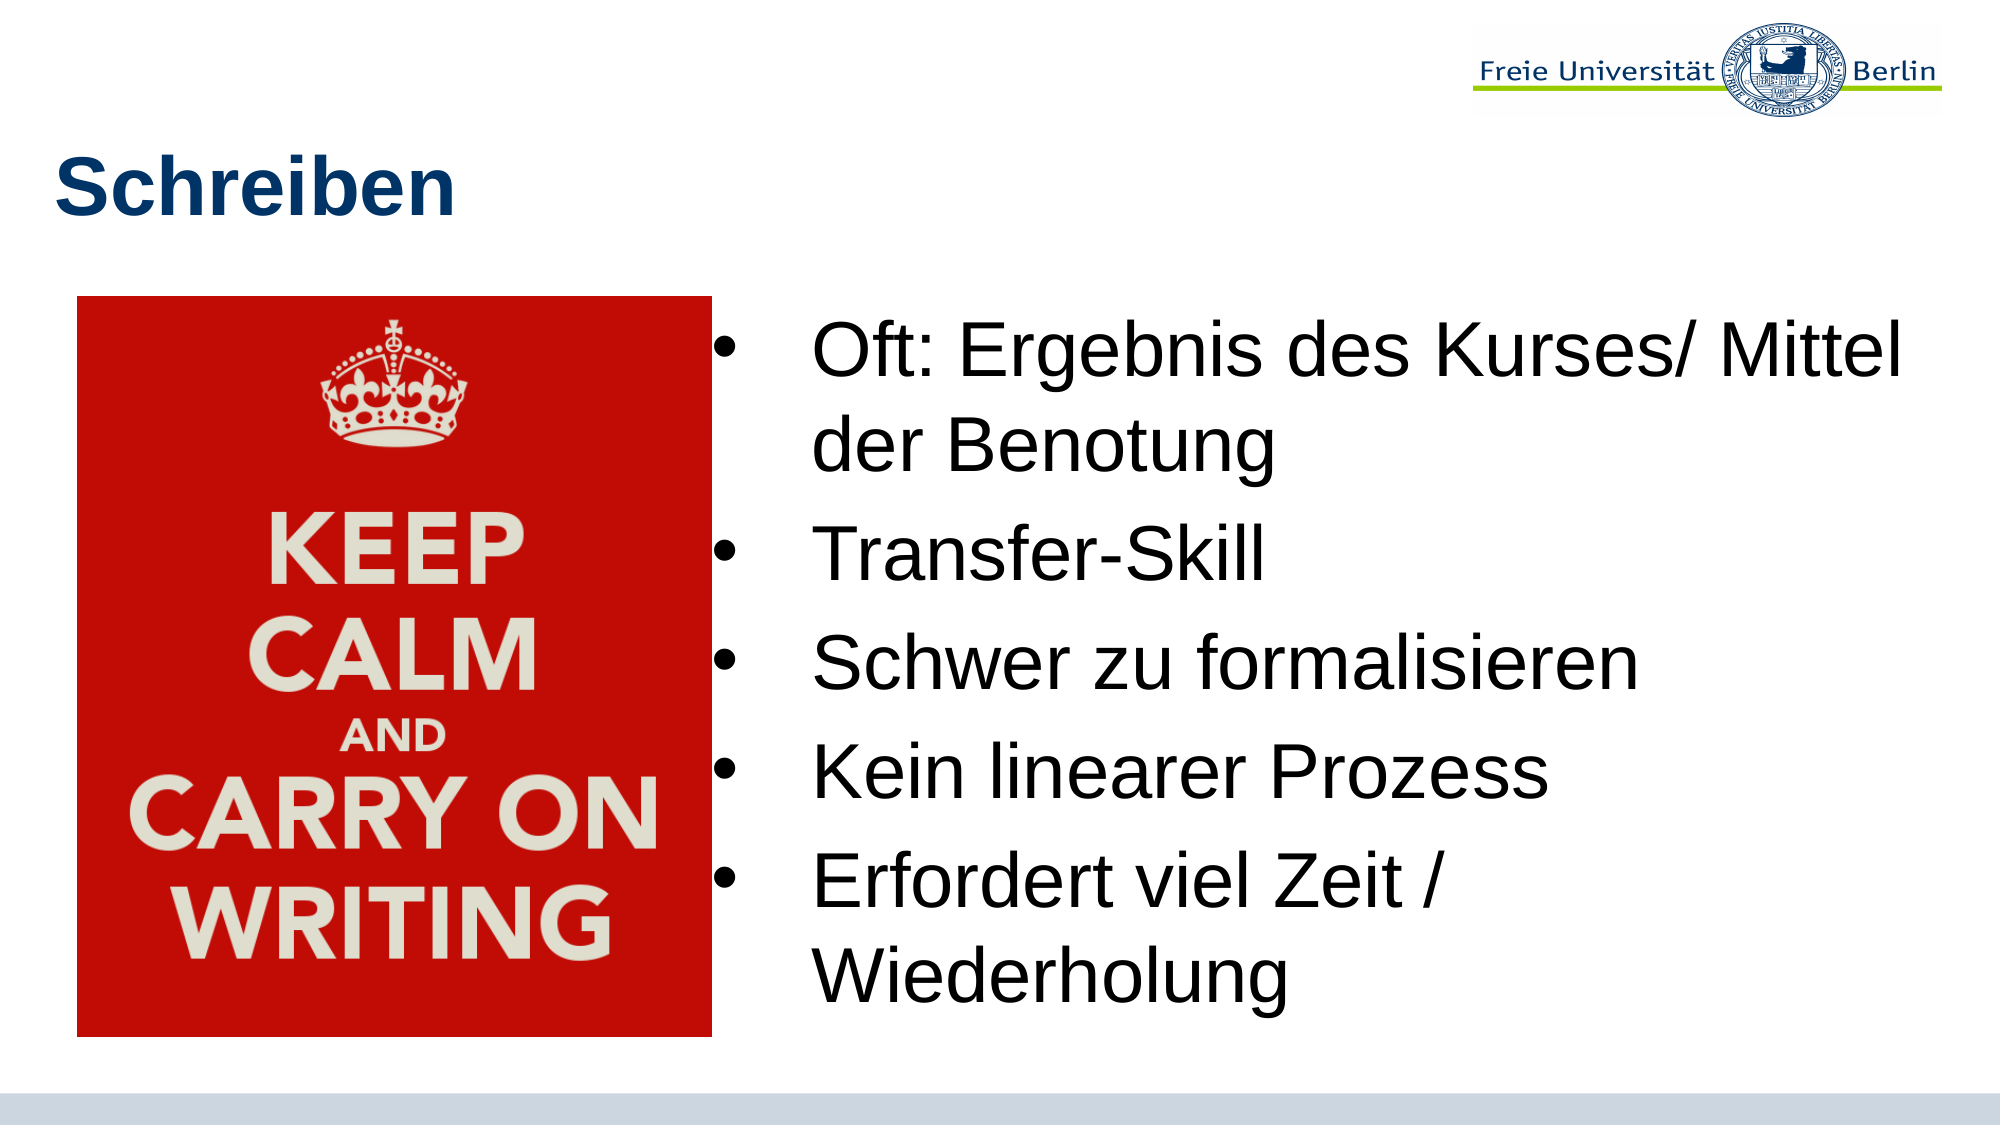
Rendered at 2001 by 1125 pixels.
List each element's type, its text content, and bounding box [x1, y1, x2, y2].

picture [1473, 23, 1942, 117]
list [77, 296, 712, 1037]
title Schreiben [54, 154, 1946, 226]
list Oft: Ergebnis des Kurses/ Mittel der Benotung Transfer-Skill Schwer zu formalisieren Kein linearer Prozess Erfordert viel Zeit / Wiederholung [714, 296, 1946, 1037]
